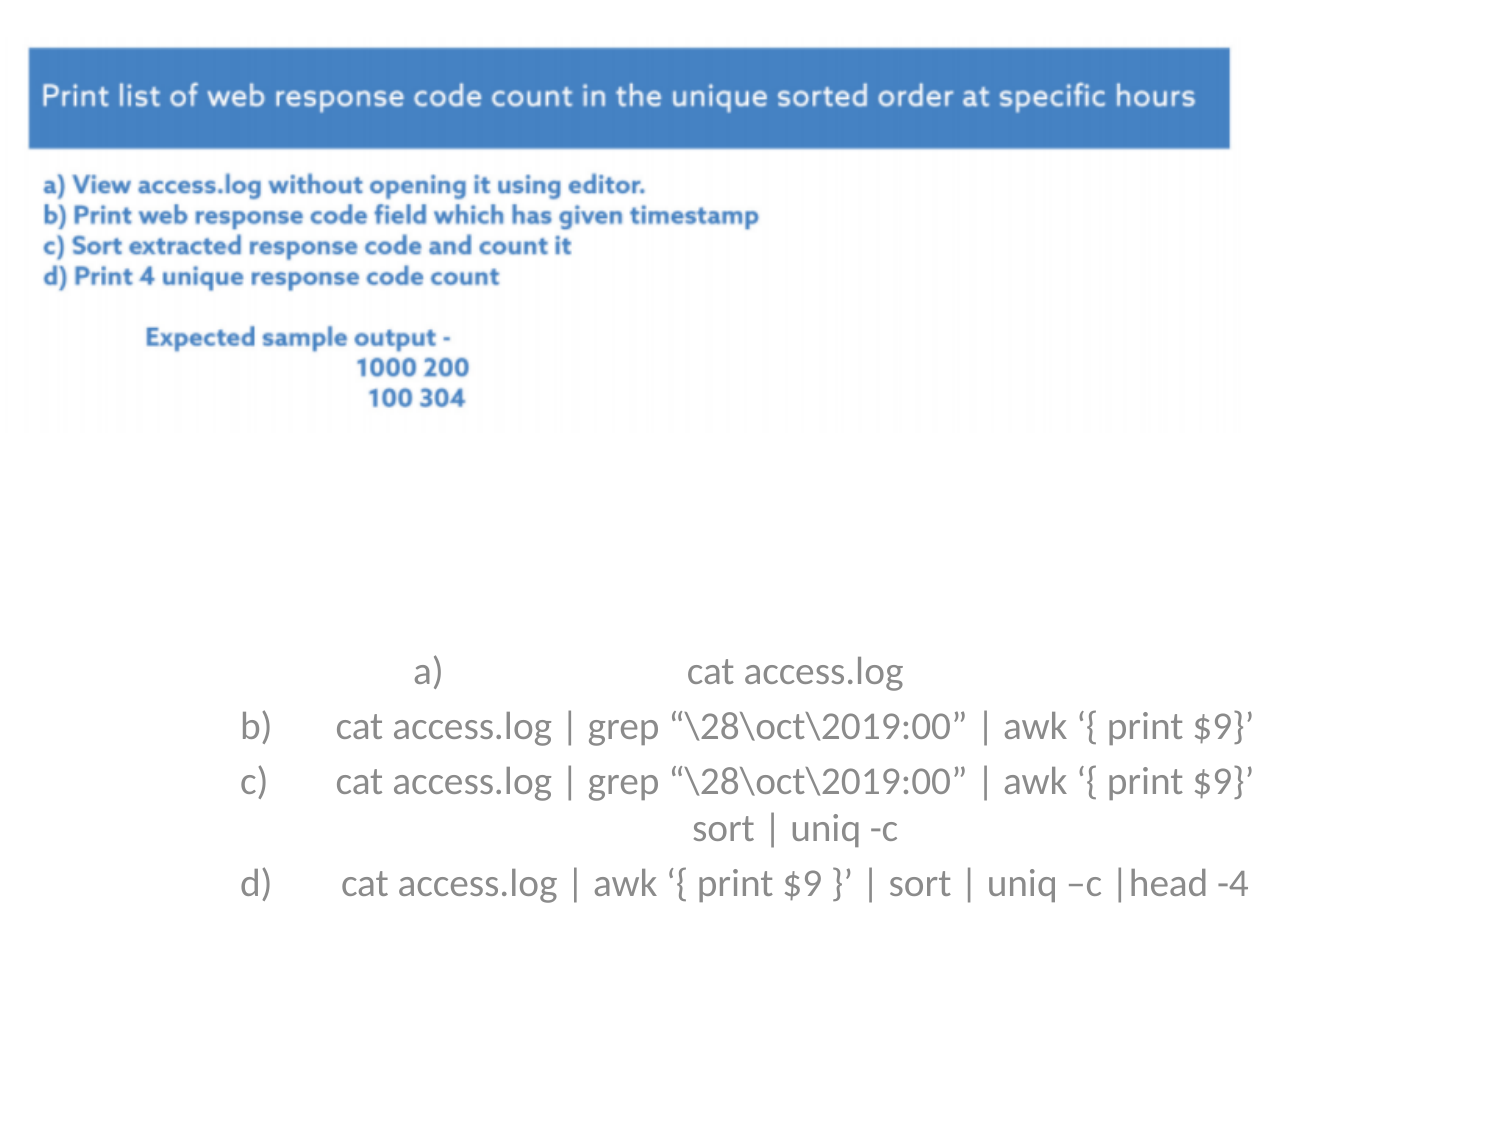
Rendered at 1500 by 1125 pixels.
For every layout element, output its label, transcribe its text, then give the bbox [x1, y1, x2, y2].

picture [0, 37, 1259, 433]
subtitle cat access.log cat access.log | grep “\28\oct\2019:00” | awk ‘{ print $9}’ cat access.log | grep “\28\oct\2019:00” | awk ‘{ print $9}’ sort | uniq -c cat access.log | awk ‘{ print $9 }’ | sort | uniq –c |head -4 [225, 637, 1275, 925]
